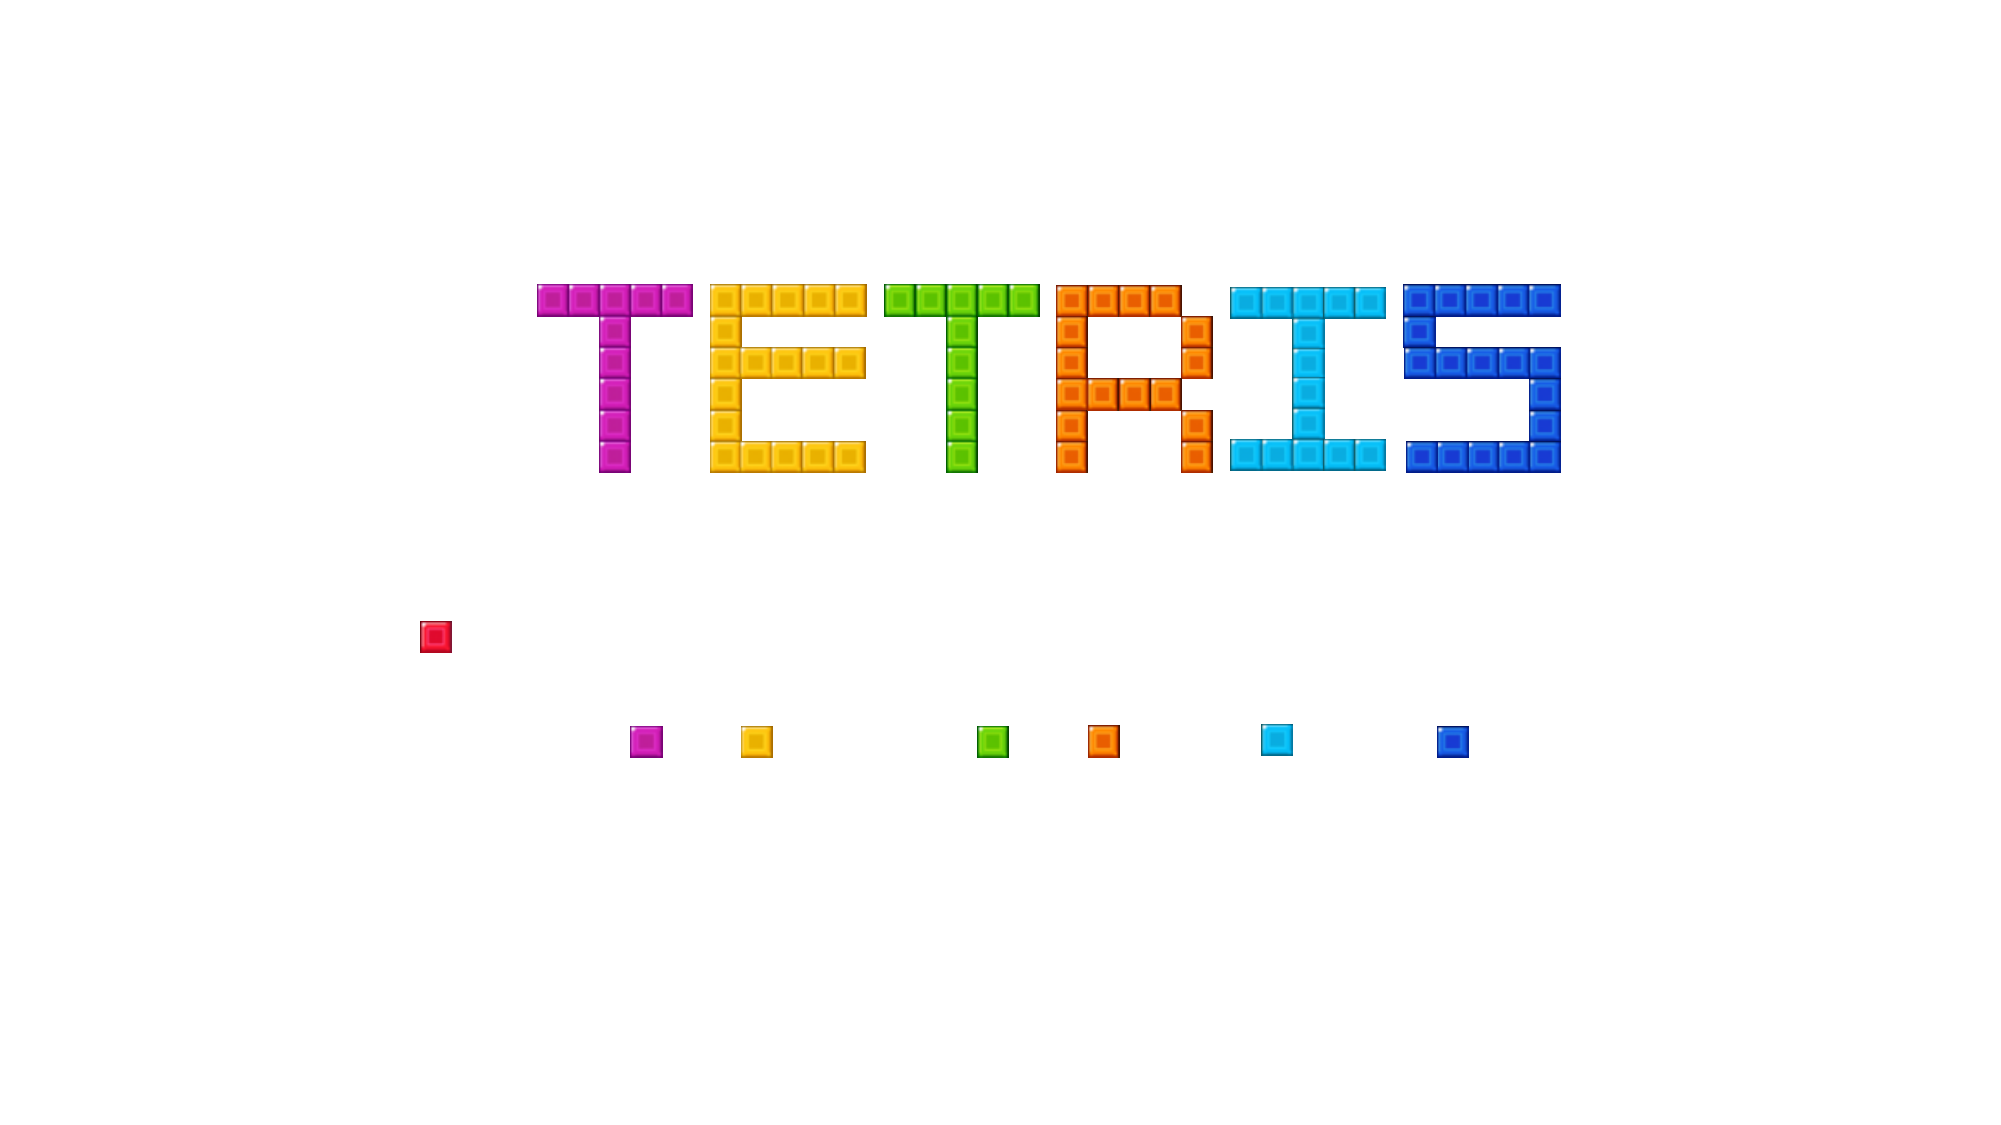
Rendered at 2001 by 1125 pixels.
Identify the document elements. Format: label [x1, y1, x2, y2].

text_box [537, 284, 1561, 473]
picture [1088, 725, 1120, 758]
picture [977, 725, 1009, 758]
picture [1437, 725, 1469, 758]
picture [630, 725, 663, 758]
picture [741, 725, 773, 758]
picture [420, 621, 452, 653]
picture [1261, 724, 1287, 750]
